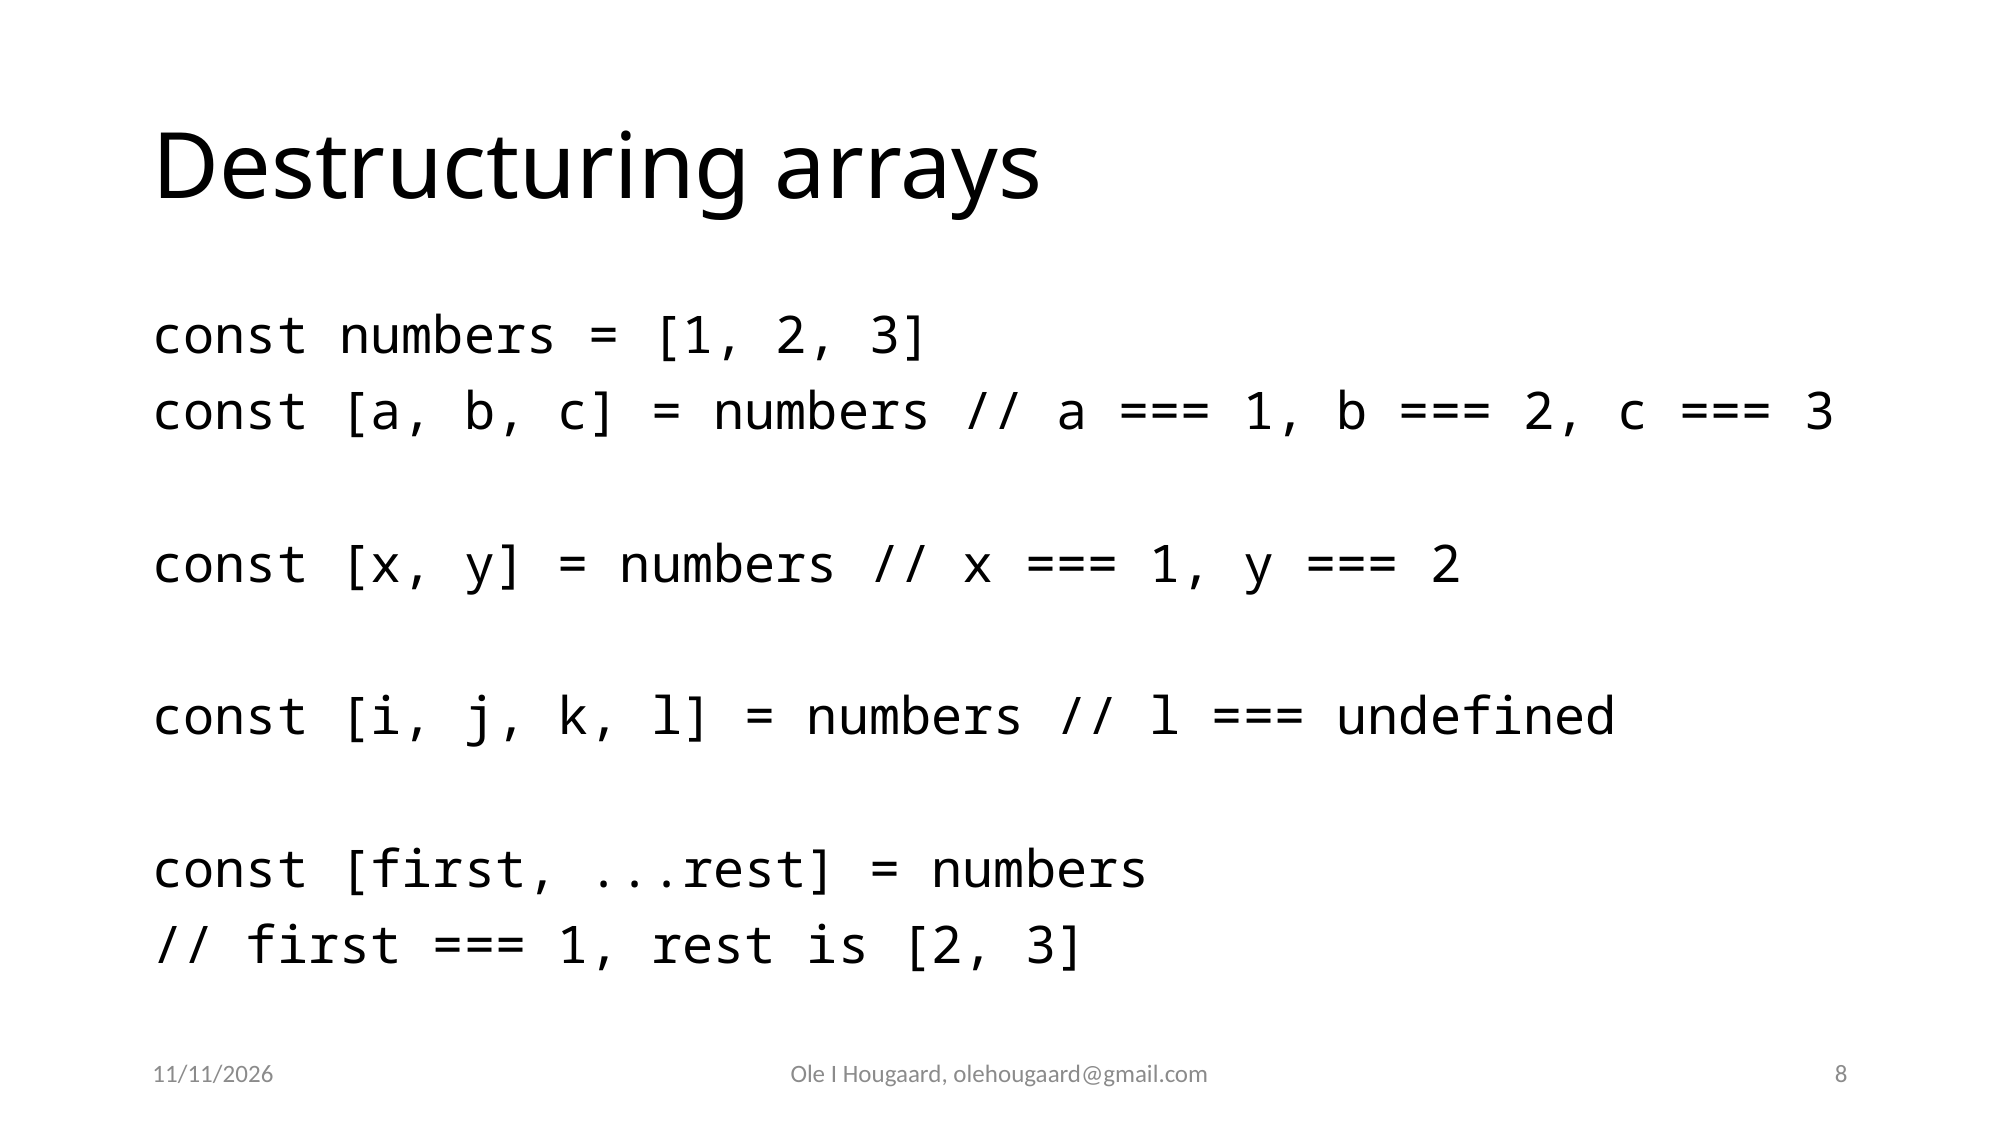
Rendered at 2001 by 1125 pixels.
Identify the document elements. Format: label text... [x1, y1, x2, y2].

slide_number 8 [1412, 1042, 1863, 1103]
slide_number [137, 1042, 588, 1103]
list const numbers = [1, 2, 3] const [a, b, c] = numbers // a === 1, b === 2, c === 3 const [x, y] = numbers // x === 1, y === 2 const [i, j, k, l] = numbers // l === undefined const [first, ...rest] = numbers // first === 1, rest is [2, 3] [137, 301, 1863, 1019]
title Destructuring arrays [137, 59, 1863, 278]
footer Ole I Hougaard, olehougaard@gmail.com [662, 1042, 1338, 1103]
